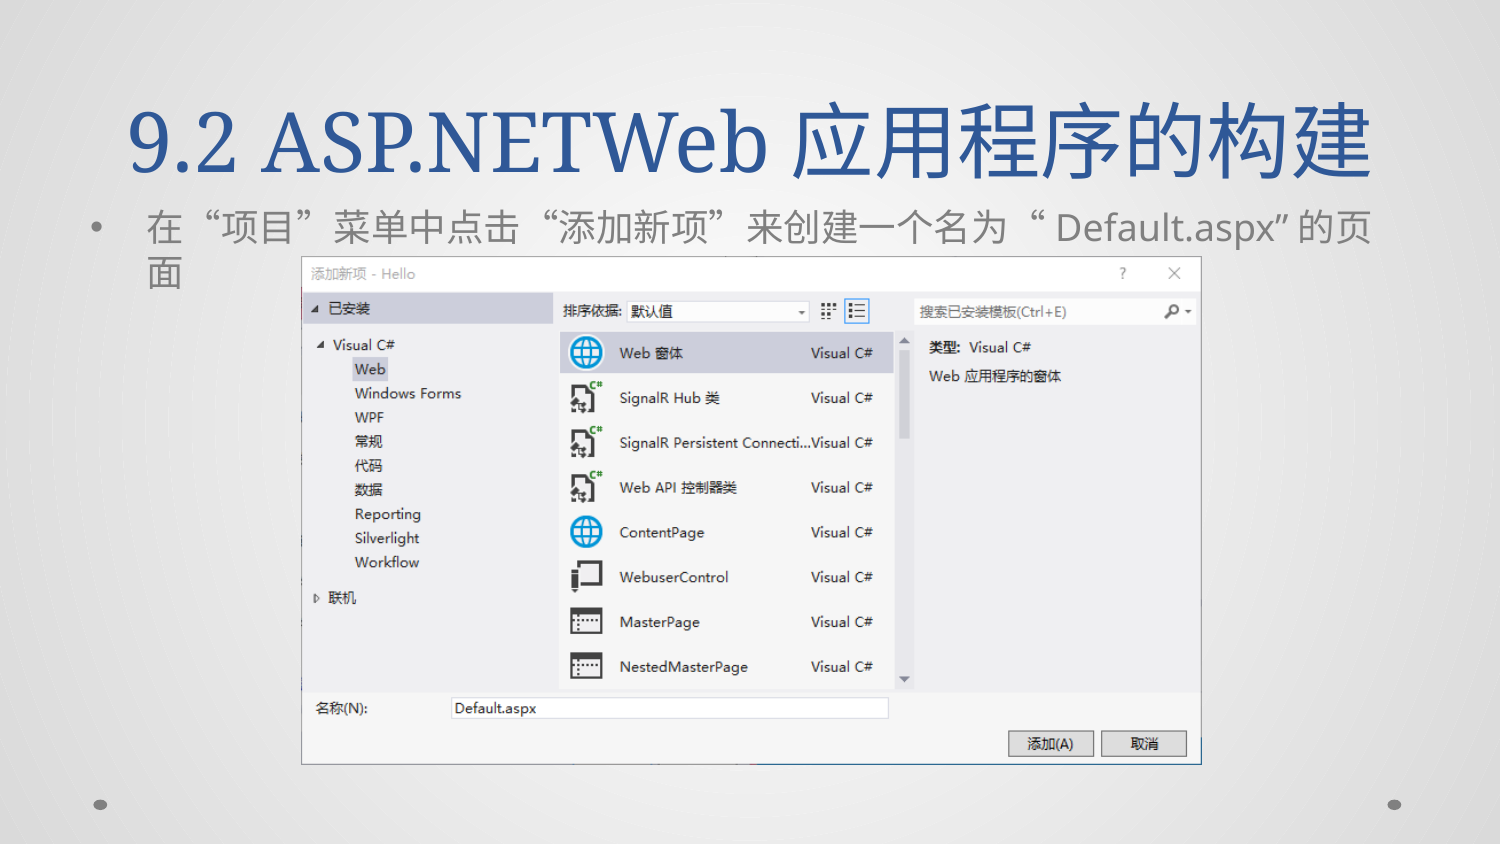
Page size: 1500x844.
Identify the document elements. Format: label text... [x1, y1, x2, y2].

picture [300, 256, 1202, 765]
list 在“项目”菜单中点击“添加新项”来创建一个名为“Default.aspx”的页面 [75, 196, 1425, 754]
title 9.2 ASP.NETWeb应用程序的构建 [75, 0, 1425, 196]
